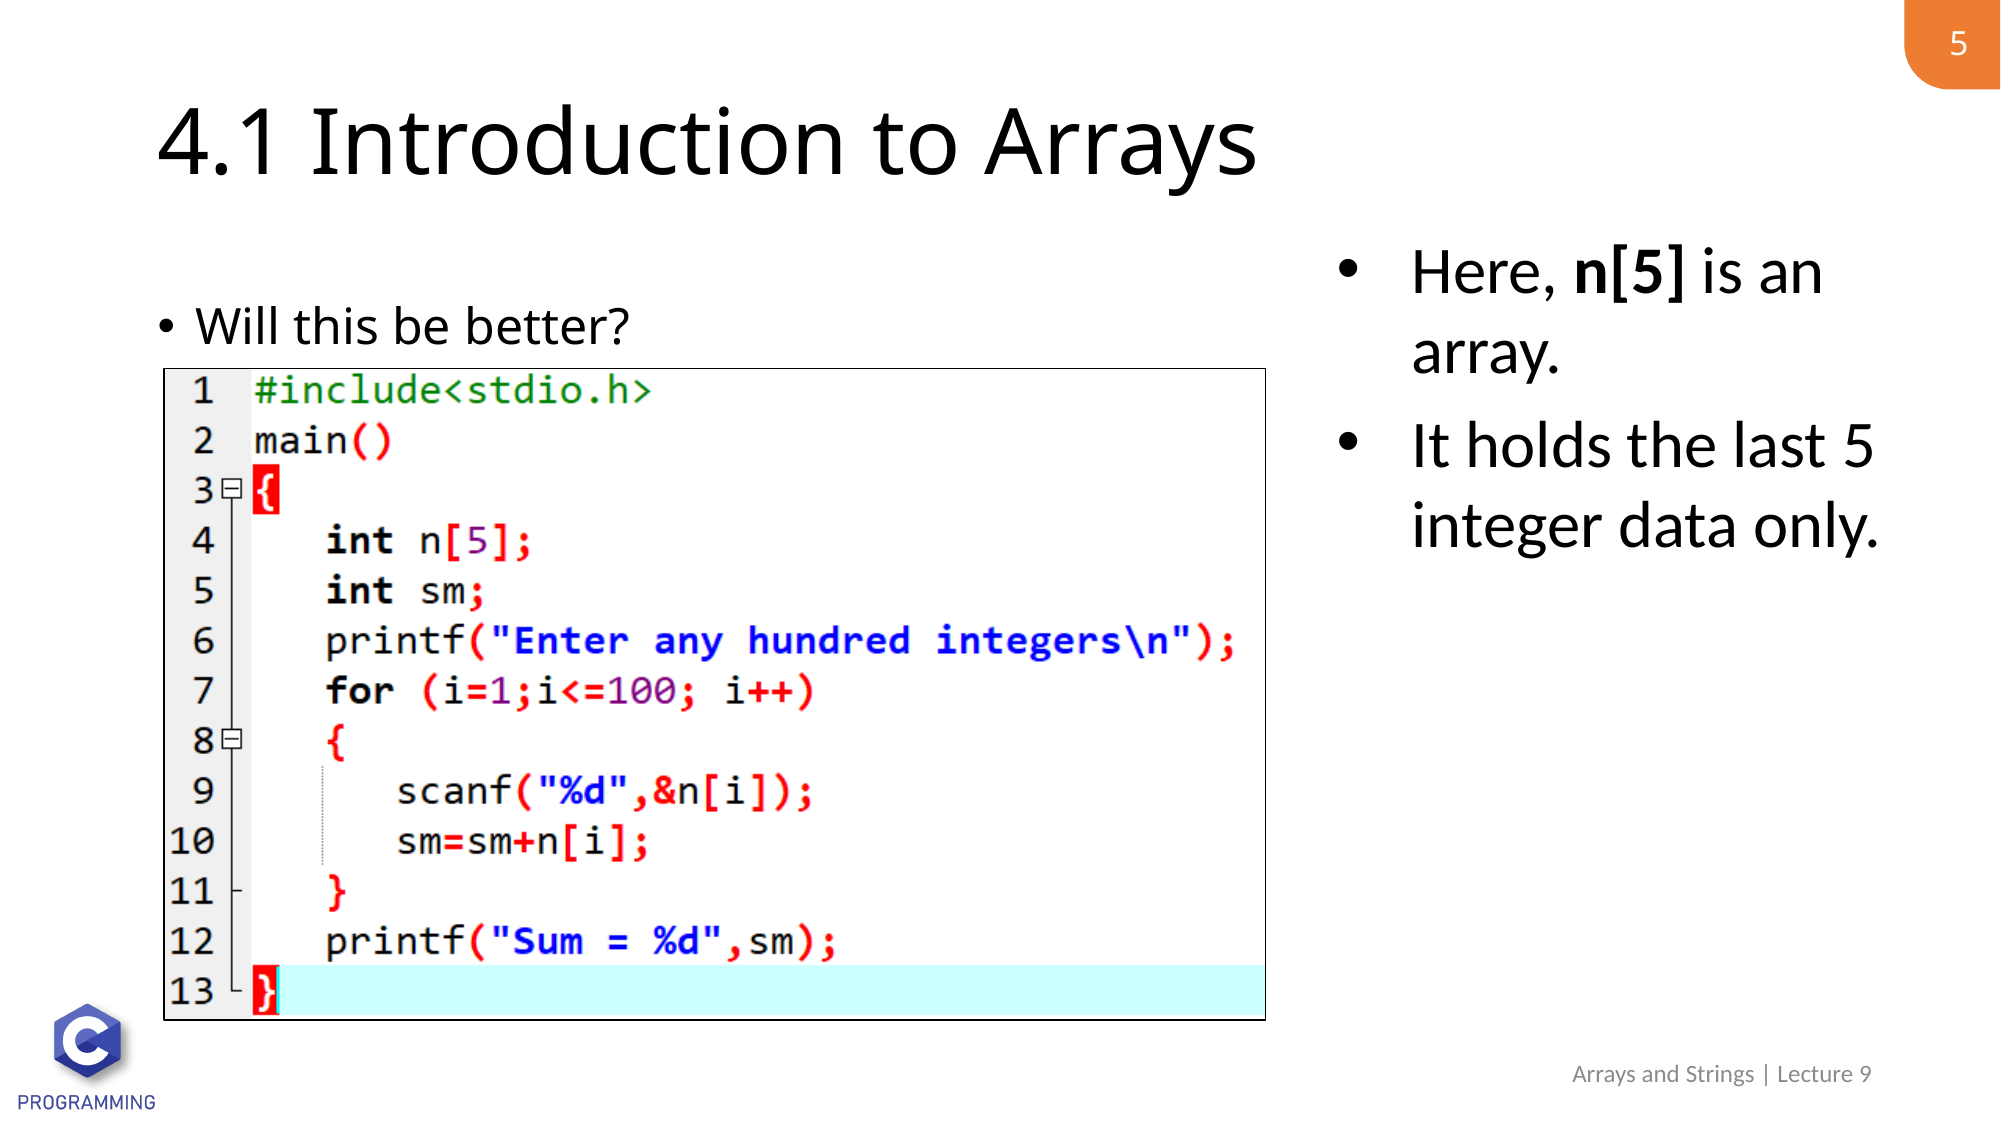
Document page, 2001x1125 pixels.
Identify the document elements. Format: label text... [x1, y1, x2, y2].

list Will this be better? [137, 254, 1863, 1014]
text_box Here, n[5] is an array. It holds the last 5 integer data only. [1316, 216, 1903, 1001]
footer Arrays and Strings | Lecture 9 [1212, 1042, 1888, 1103]
picture [0, 993, 168, 1125]
picture [164, 369, 1265, 1020]
slide_number 5 [1887, 14, 1984, 75]
title 4.1 Introduction to Arrays [137, 59, 1863, 231]
